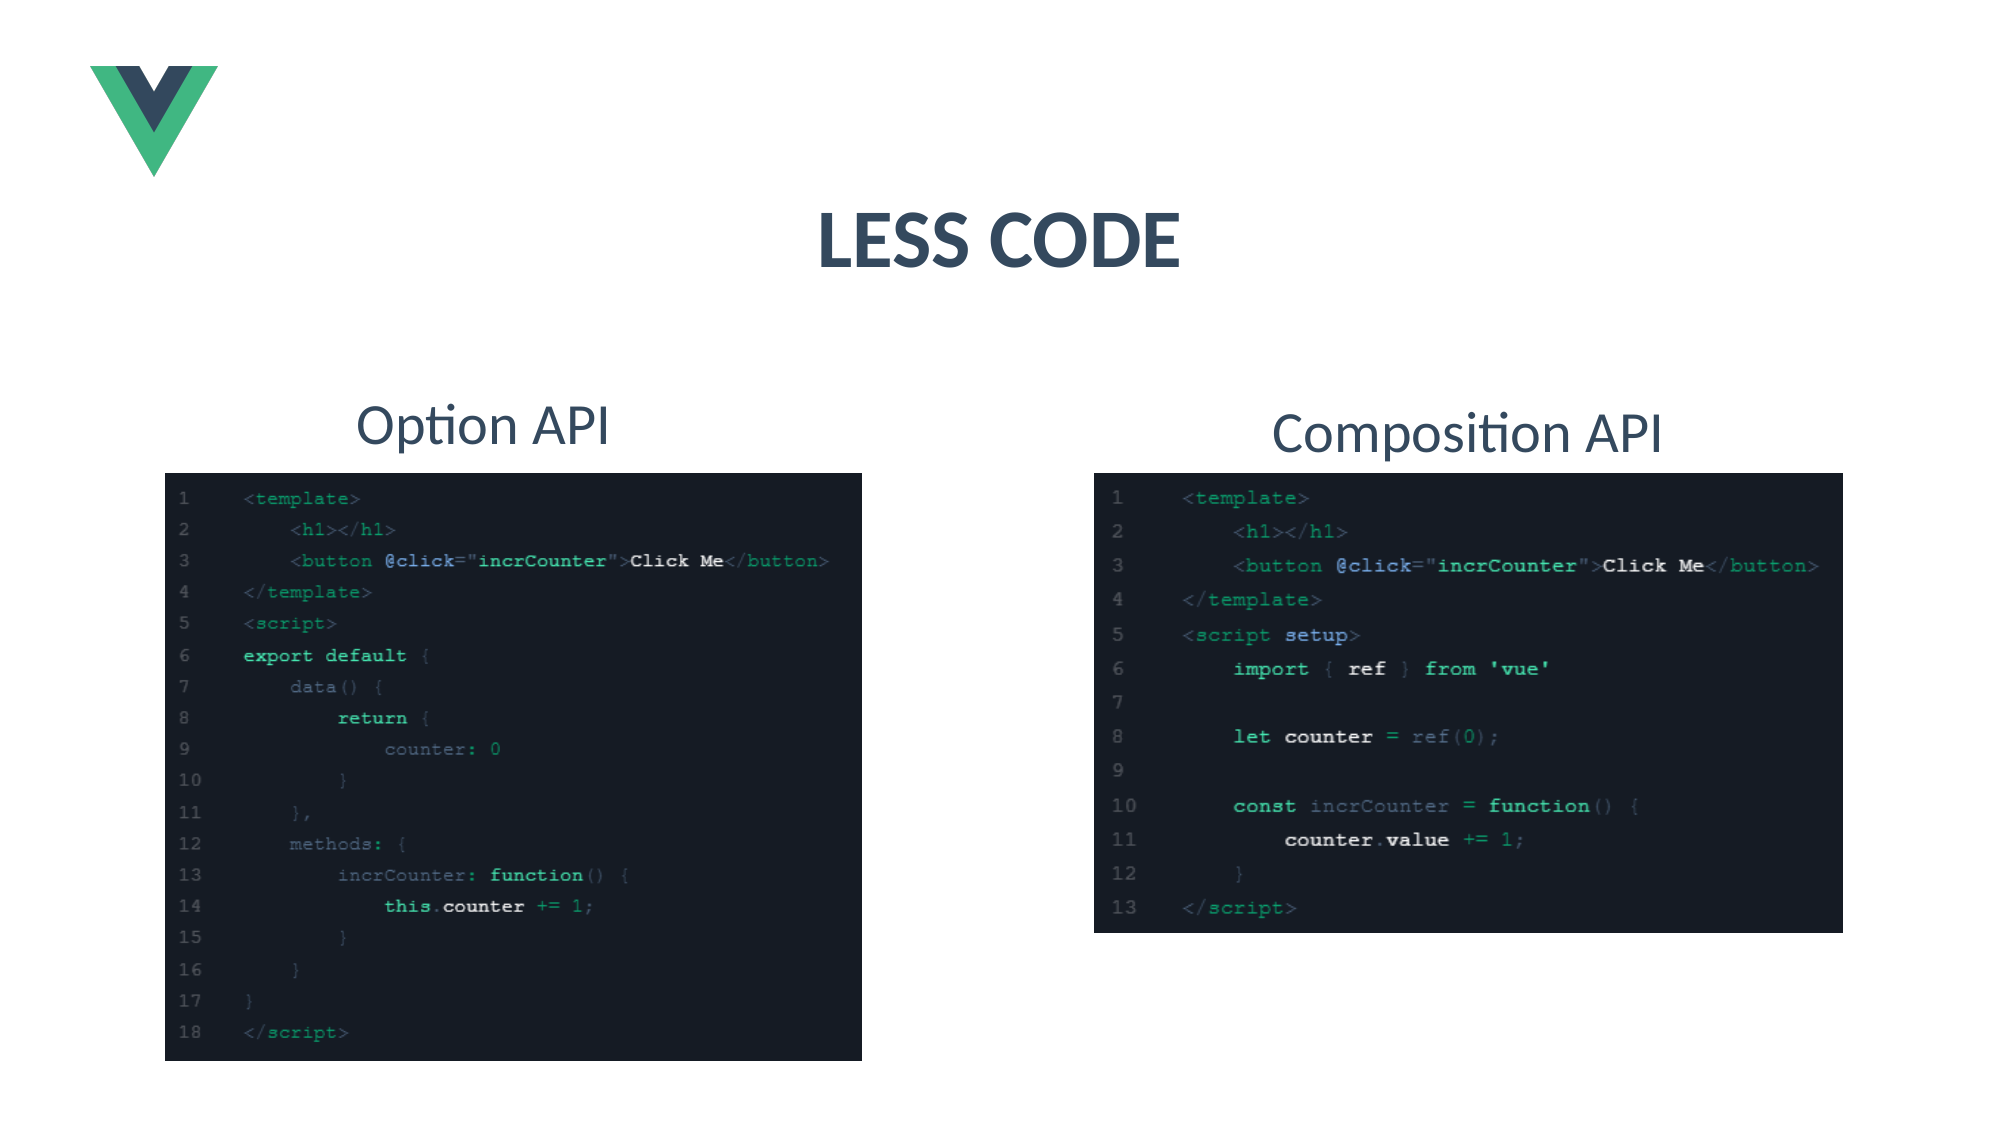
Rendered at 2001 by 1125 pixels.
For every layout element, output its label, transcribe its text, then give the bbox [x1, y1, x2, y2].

text_box Composition API [1201, 385, 1736, 473]
picture [1094, 473, 1843, 933]
text_box Option API [216, 377, 751, 466]
picture [89, 66, 218, 178]
text_box LESS CODE [365, 177, 1635, 292]
picture [165, 473, 862, 1061]
